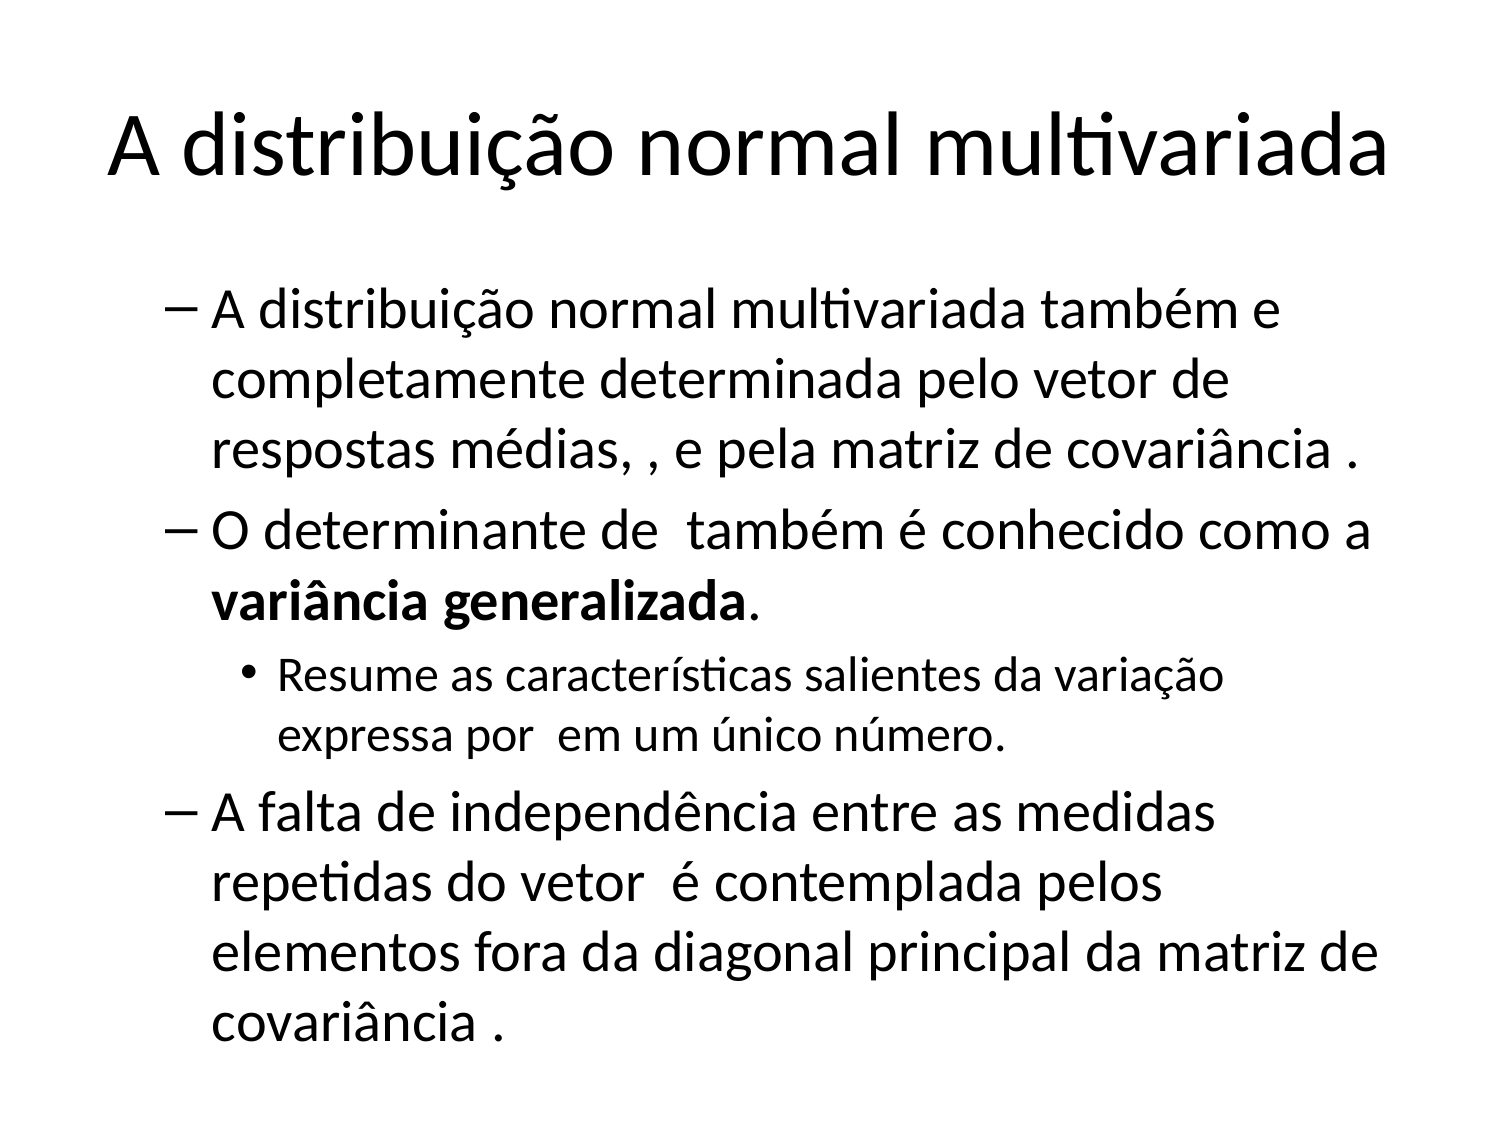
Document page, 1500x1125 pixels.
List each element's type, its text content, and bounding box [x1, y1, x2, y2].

title A distribuição normal multivariada [75, 45, 1425, 233]
